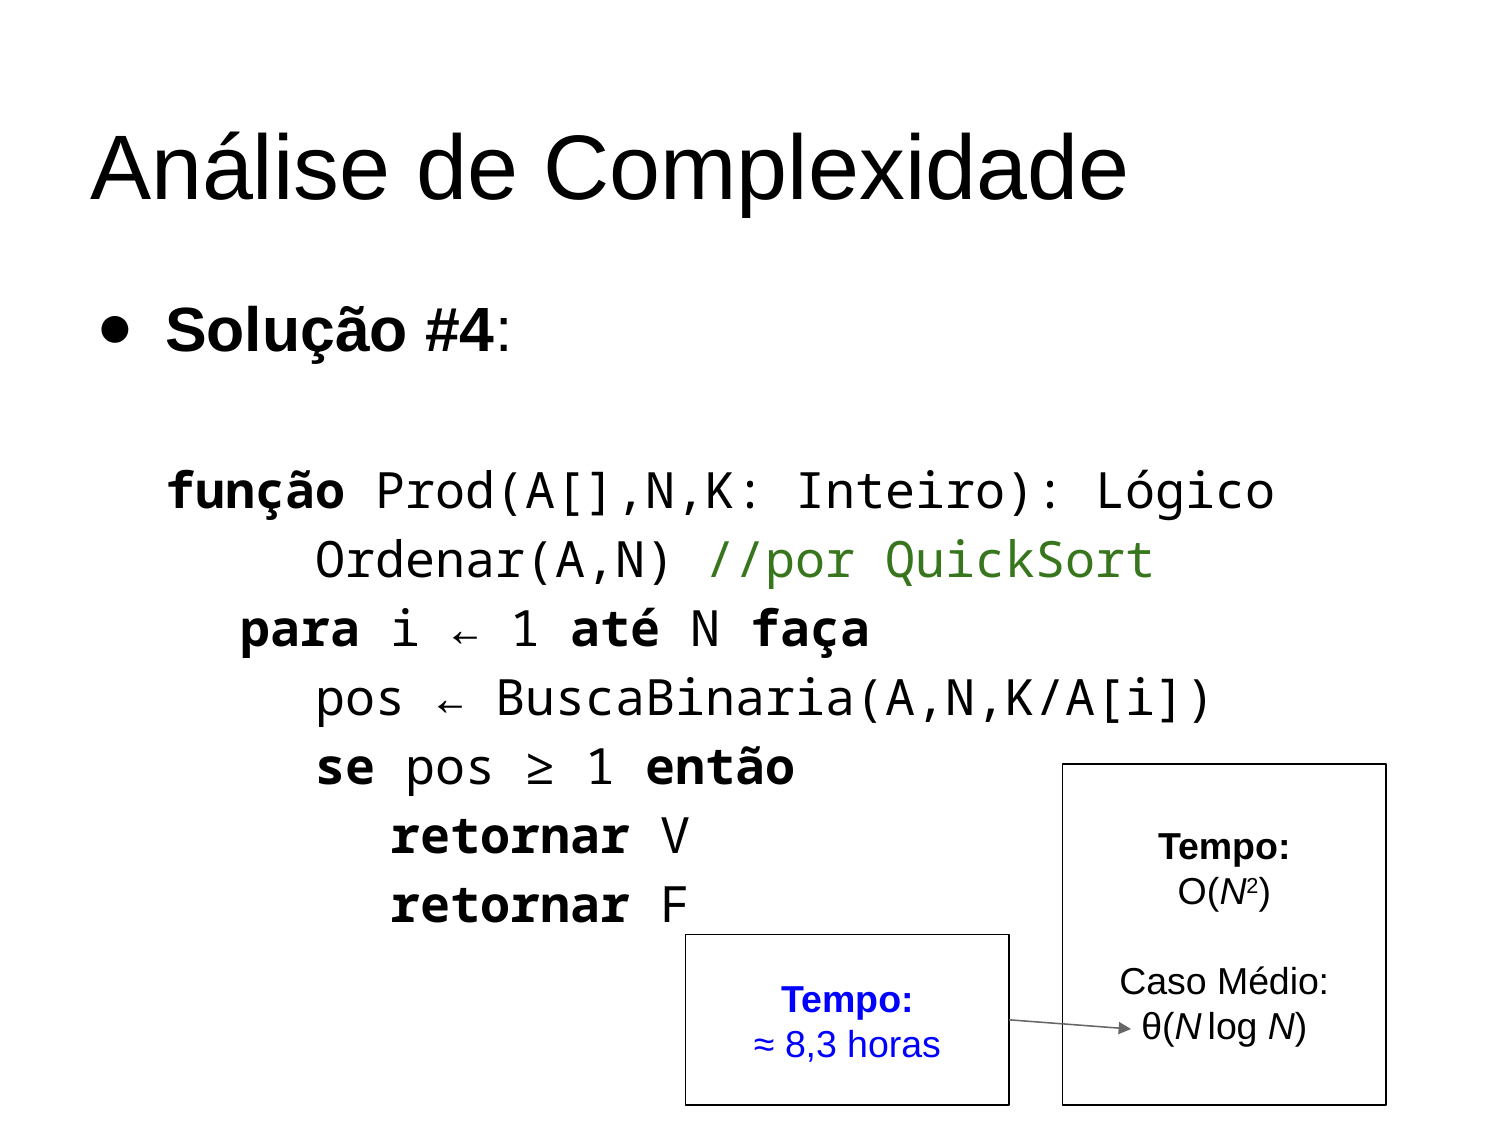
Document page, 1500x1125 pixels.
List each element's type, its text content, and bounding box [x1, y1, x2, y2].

list Solução #4: função Prod(A[],N,K: Inteiro): Lógico Ordenar(A,N) //por QuickSort para i ← 1 até N faça pos ← BuscaBinaria(A,N,K/A[i]) se pos ≥ 1 então retornar V retornar F [75, 262, 1425, 1078]
title Análise de Complexidade [75, 45, 1425, 233]
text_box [1008, 1019, 1132, 1030]
text_box Tempo: O(N2) Caso Médio: θ(N log N) [1062, 764, 1387, 1106]
text_box Tempo: ≈ 8,3 horas [685, 934, 1010, 1106]
